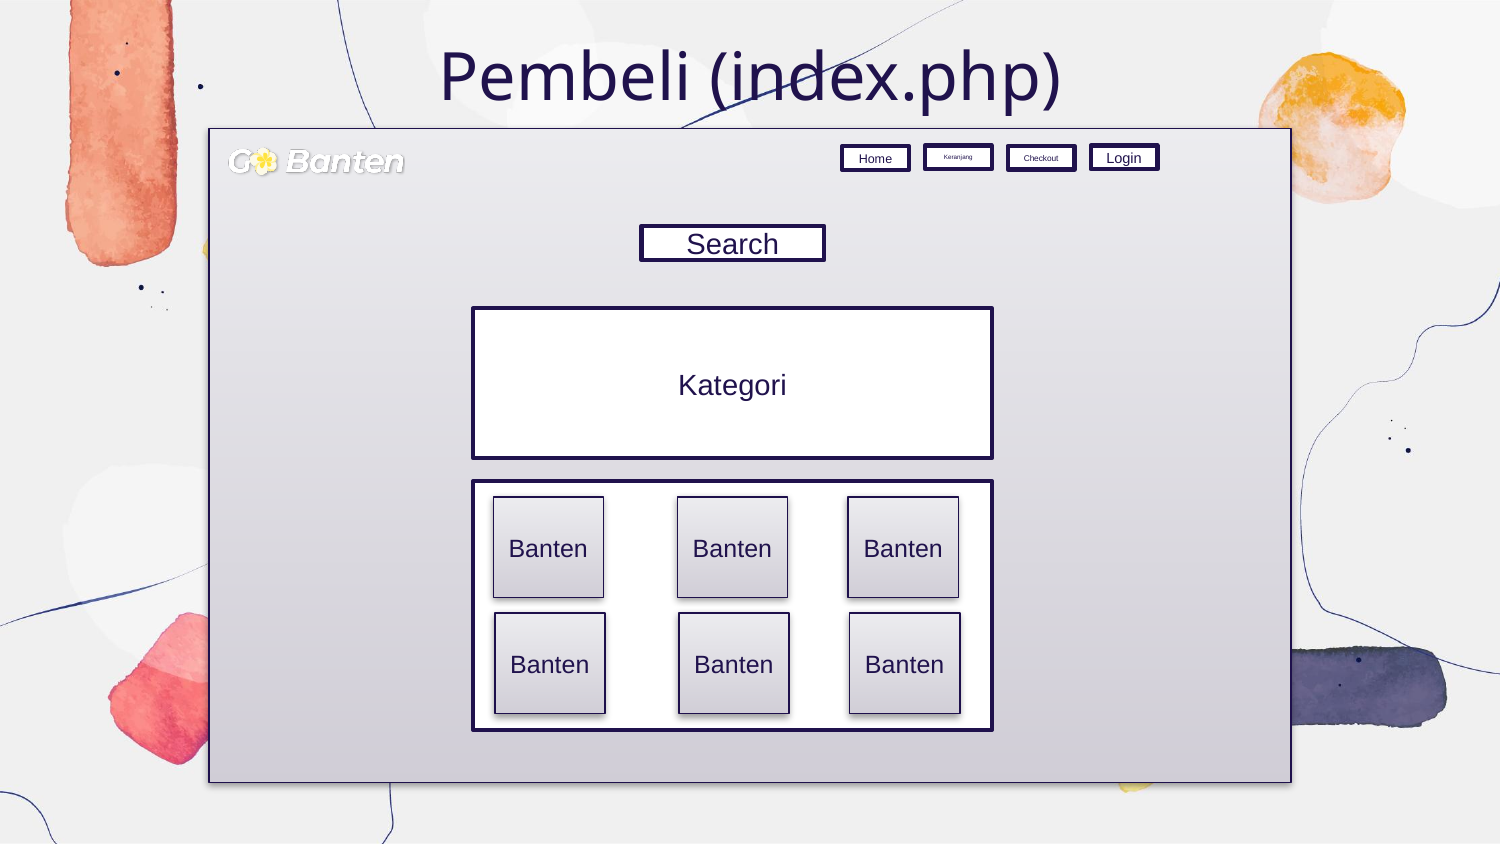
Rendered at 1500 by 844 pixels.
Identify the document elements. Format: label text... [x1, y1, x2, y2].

text_box Banten [847, 496, 959, 598]
text_box Banten [493, 496, 604, 598]
text_box Kategori [471, 306, 994, 460]
text_box Login [1089, 143, 1160, 171]
text_box Home [840, 144, 911, 172]
text_box Banten [494, 612, 606, 714]
text_box Search [639, 224, 826, 262]
text_box Banten [678, 612, 790, 714]
text_box Banten [677, 496, 788, 598]
text_box [208, 128, 1292, 783]
picture [0, 0, 1500, 844]
title Pembeli (index.php) [246, 30, 1254, 126]
text_box Banten [849, 612, 961, 714]
text_box Checkout [1006, 144, 1077, 172]
text_box Keranjang [923, 143, 994, 171]
text_box [471, 479, 994, 732]
